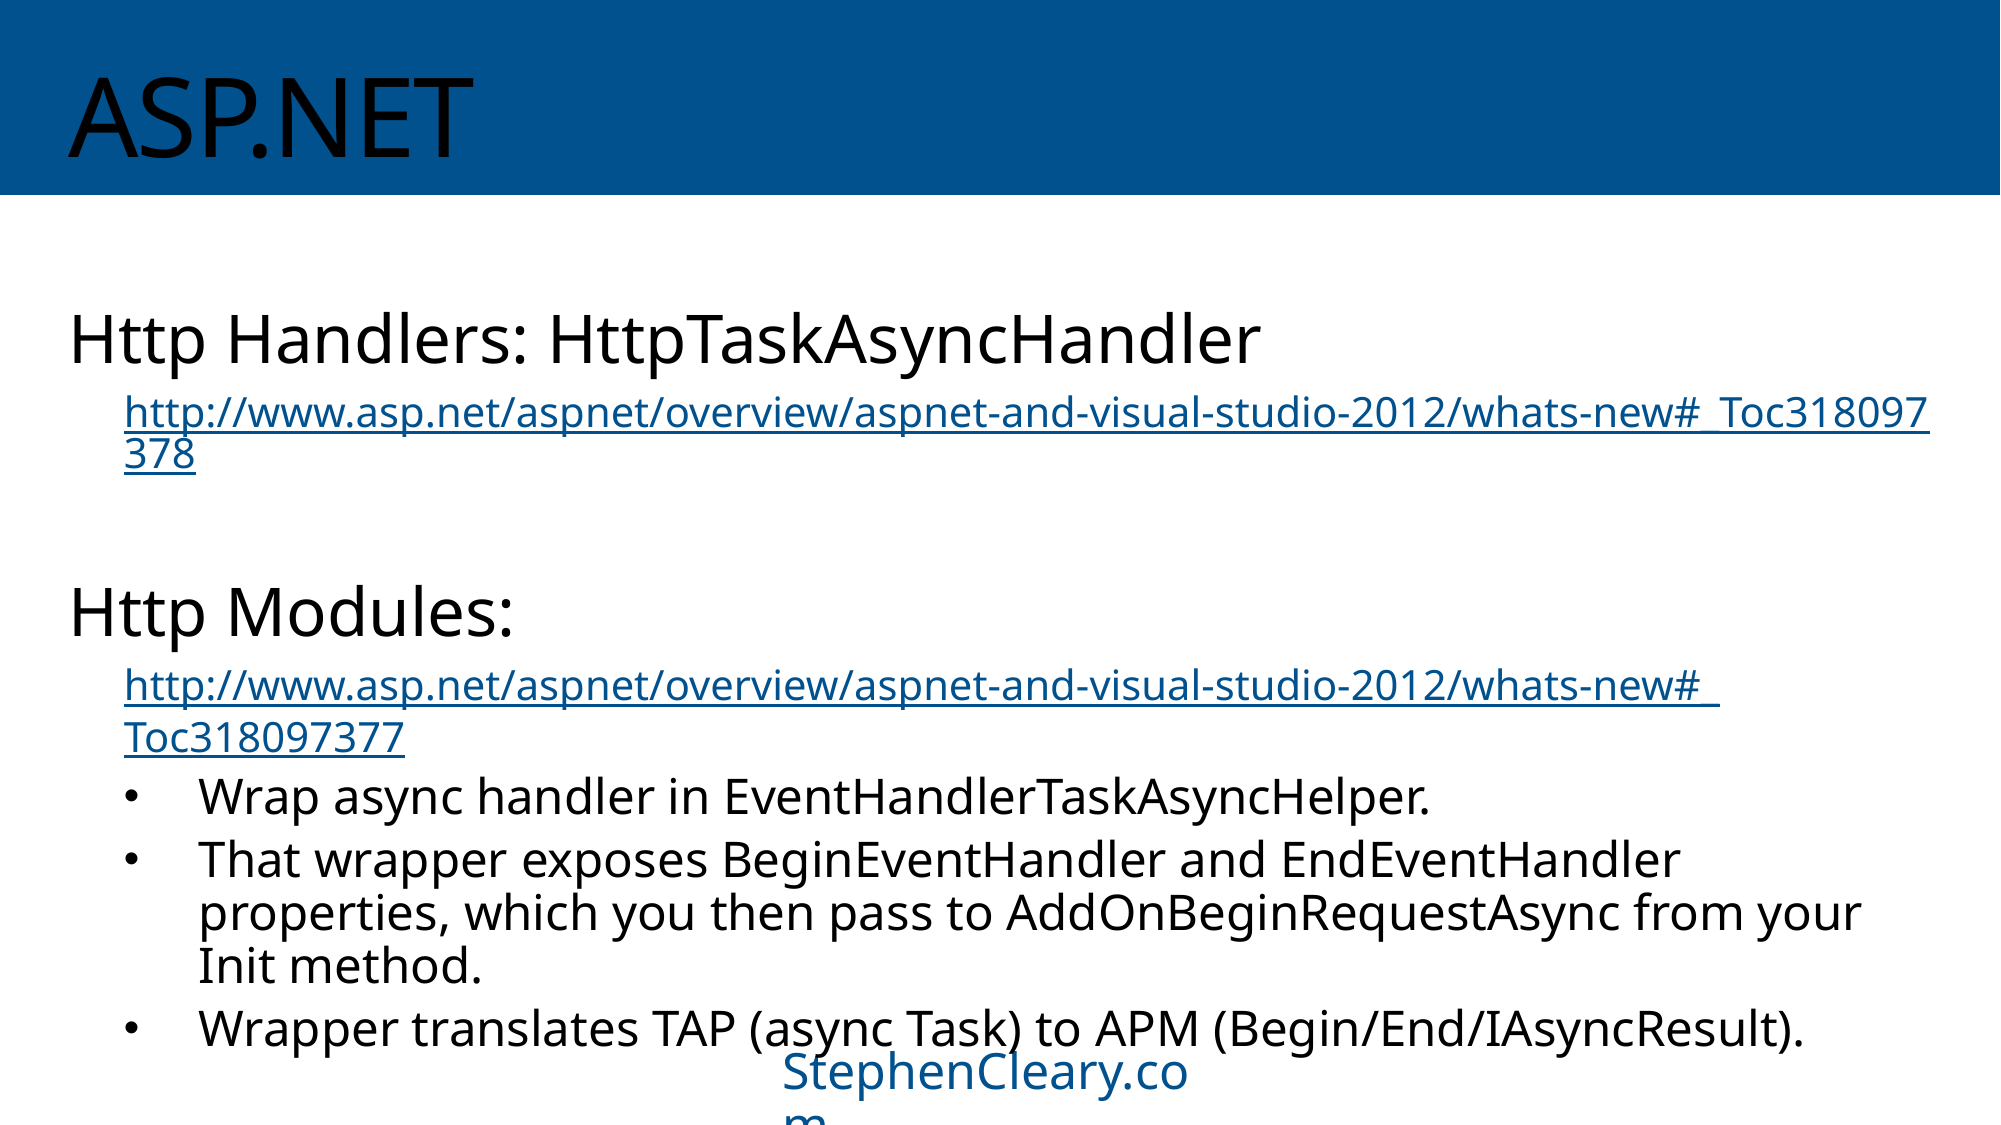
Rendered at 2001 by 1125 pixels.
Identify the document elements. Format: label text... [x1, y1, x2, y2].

title ASP.NET [44, 47, 1957, 196]
list Http Handlers: HttpTaskAsyncHandler http://www.asp.net/aspnet/overview/aspnet-and-visual-studio-2012/whats-new#_Toc318097378 Http Modules: http://www.asp.net/aspnet/overview/aspnet-and-visual-studio-2012/whats-new#_Toc318097377 Wrap async handler in EventHandlerTaskAsyncHelper. That wrapper exposes BeginEventHandler and EndEventHandler properties, which you then pass to AddOnBeginRequestAsync from your Init method. Wrapper translates TAP (async Task) to APM (Begin/End/IAsyncResult). [44, 196, 1956, 931]
